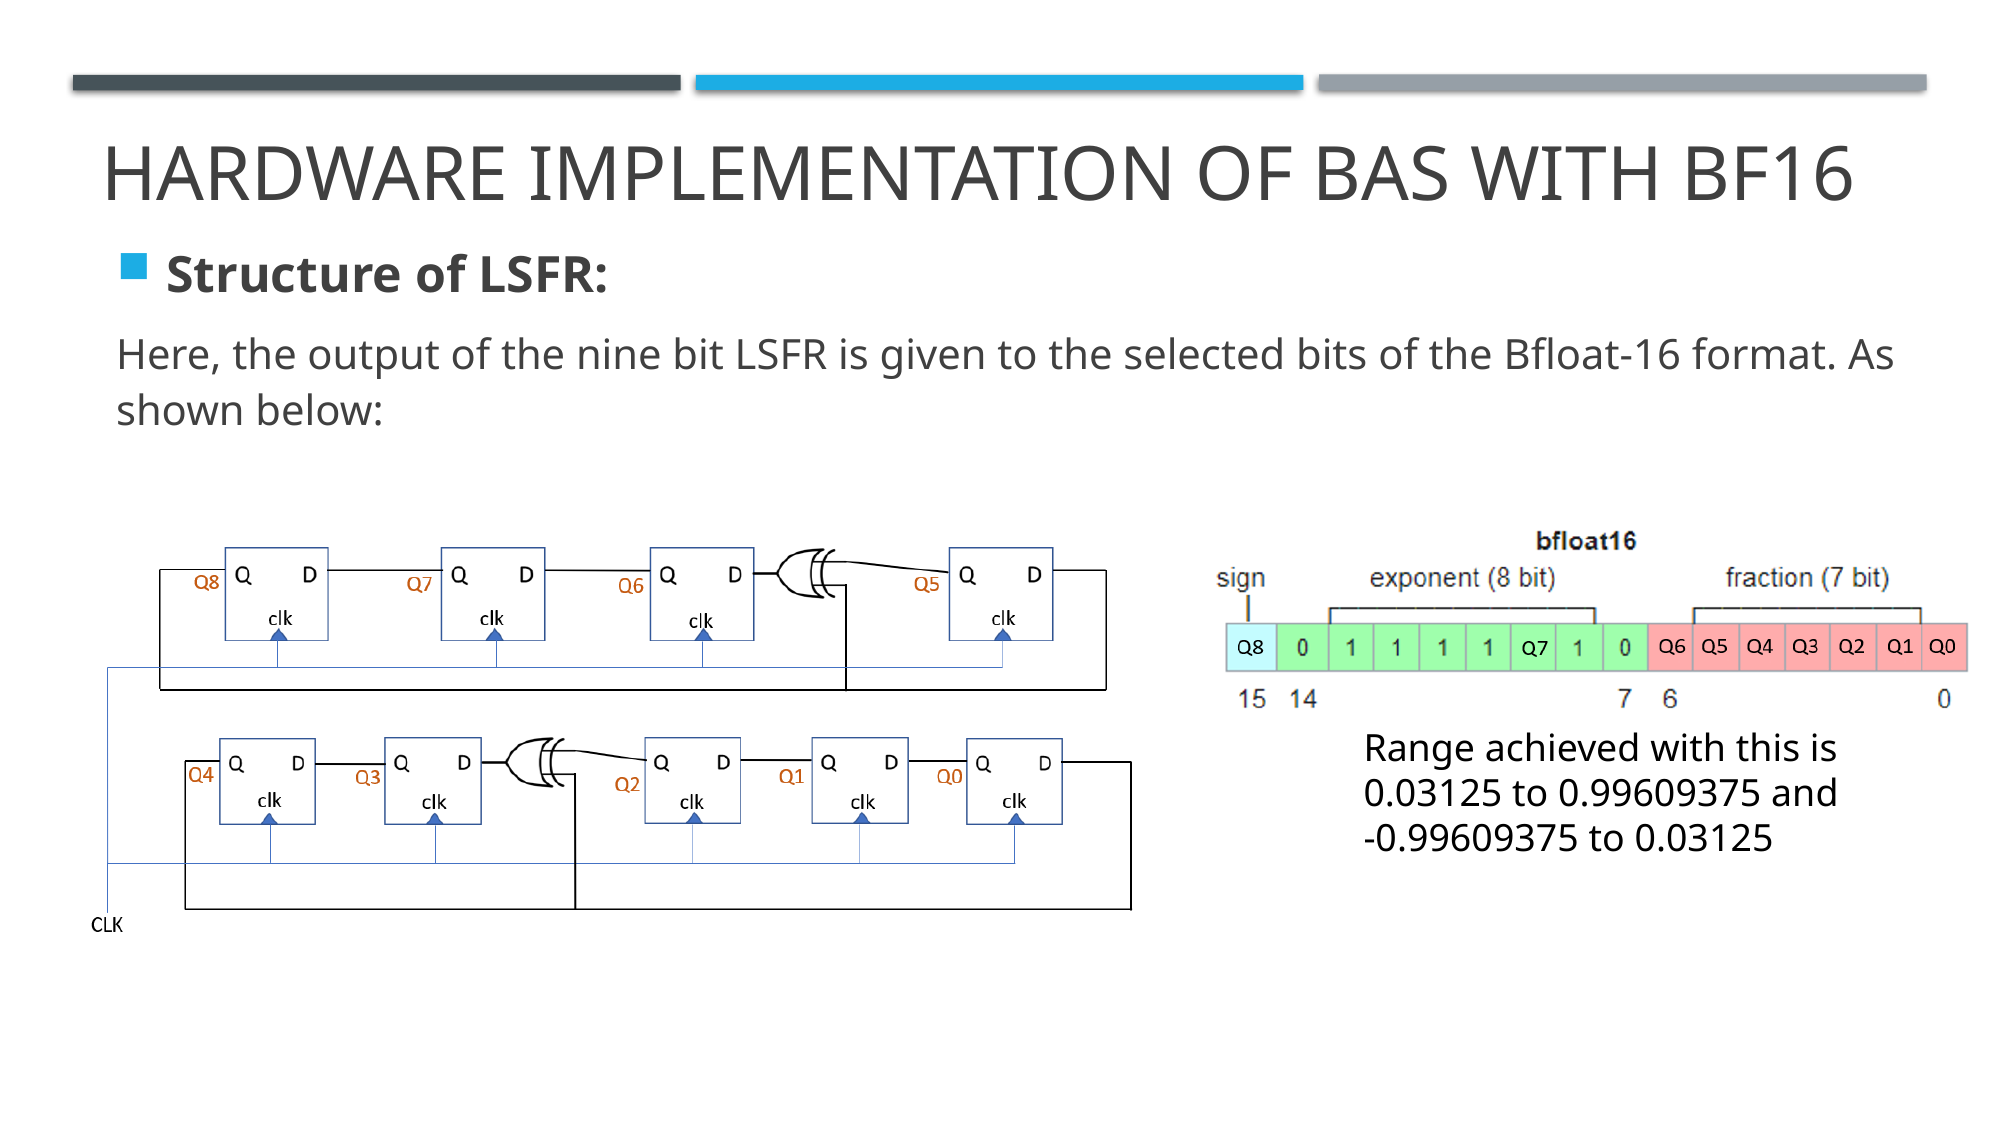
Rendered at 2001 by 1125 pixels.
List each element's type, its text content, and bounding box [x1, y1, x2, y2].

list Structure of LSFR: Here, the output of the nine bit LSFR is given to the selected bits of the Bfloat-16 format. As shown below: [101, 129, 1911, 996]
picture [1187, 510, 2000, 736]
picture [81, 490, 1162, 941]
text_box Range achieved with this is 0.03125 to 0.99609375 and -0.99609375 to 0.03125 [1348, 745, 1863, 867]
title Hardware implementation of BAS with BF16 [74, 100, 1884, 224]
